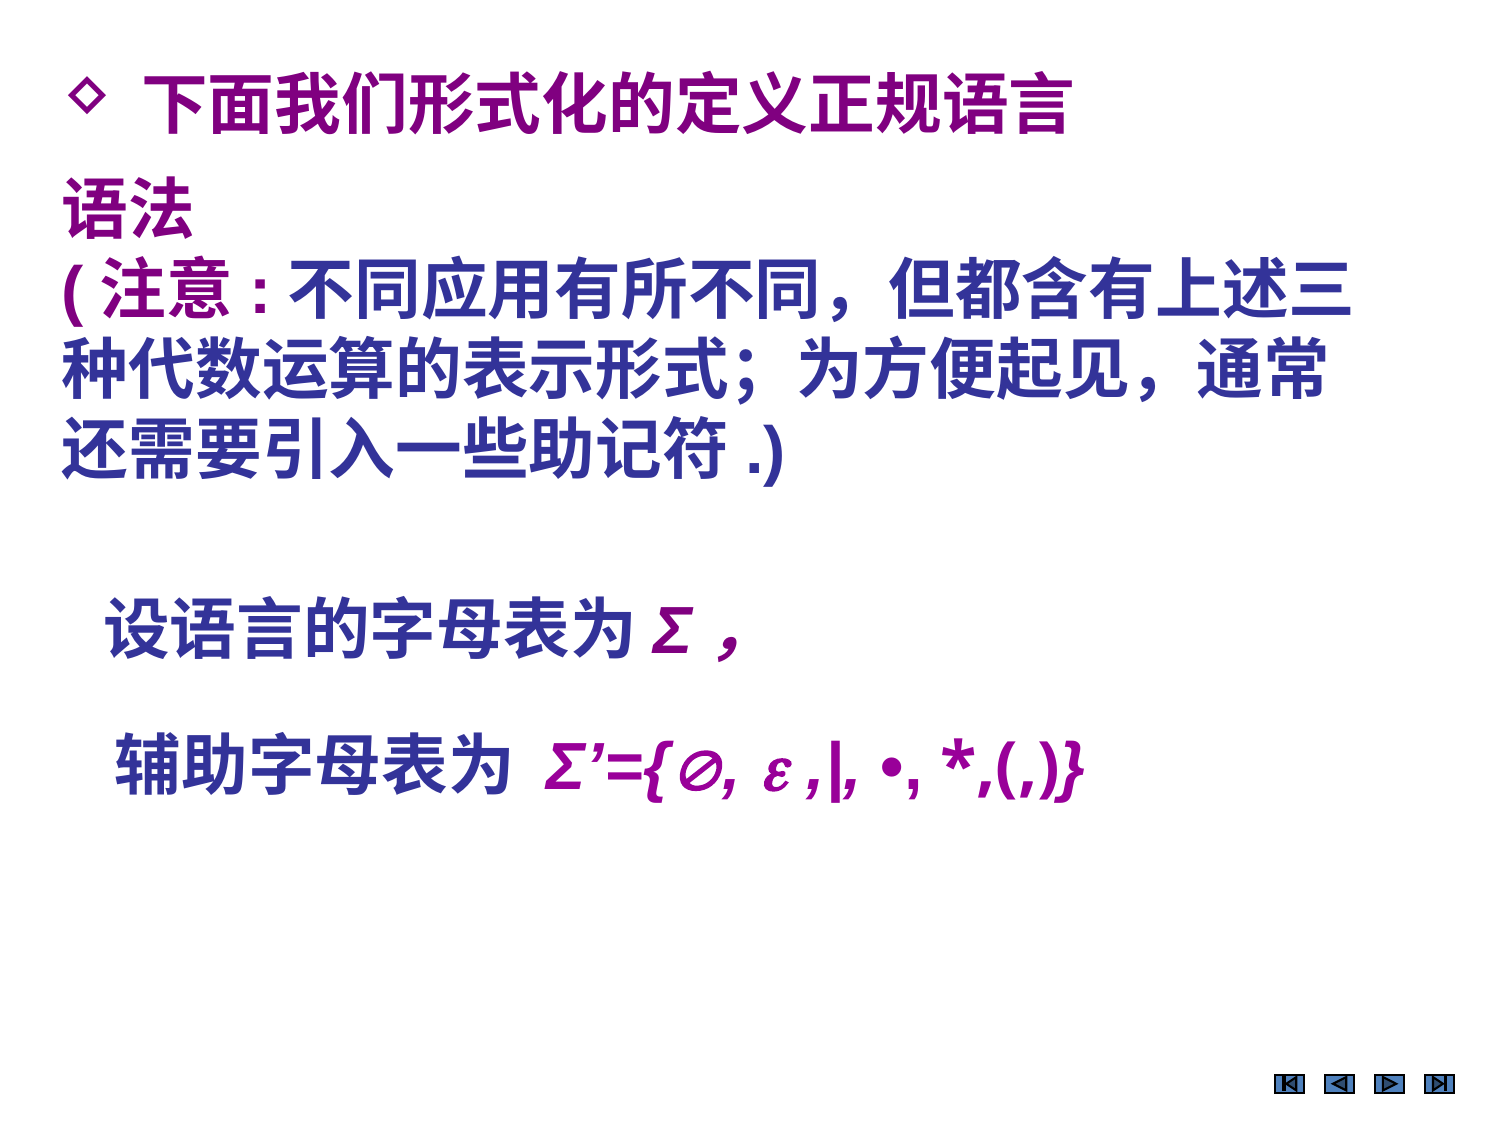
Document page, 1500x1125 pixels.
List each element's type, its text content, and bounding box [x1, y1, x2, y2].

text_box 下面我们形式化的定义正规语言 语法 (注意:不同应用有所不同，但都含有上述三种代数运算的表示形式；为方便起见，通常还需要引入一些助记符.) [47, 54, 1405, 575]
text_box [1424, 1074, 1455, 1093]
text_box [1274, 1074, 1305, 1093]
text_box [1324, 1074, 1355, 1093]
text_box 辅助字母表为 Σ’={,  ,|, •, *,(,)} [99, 715, 1188, 811]
text_box [1374, 1074, 1405, 1093]
text_box 设语言的字母表为Σ， [88, 579, 1058, 675]
